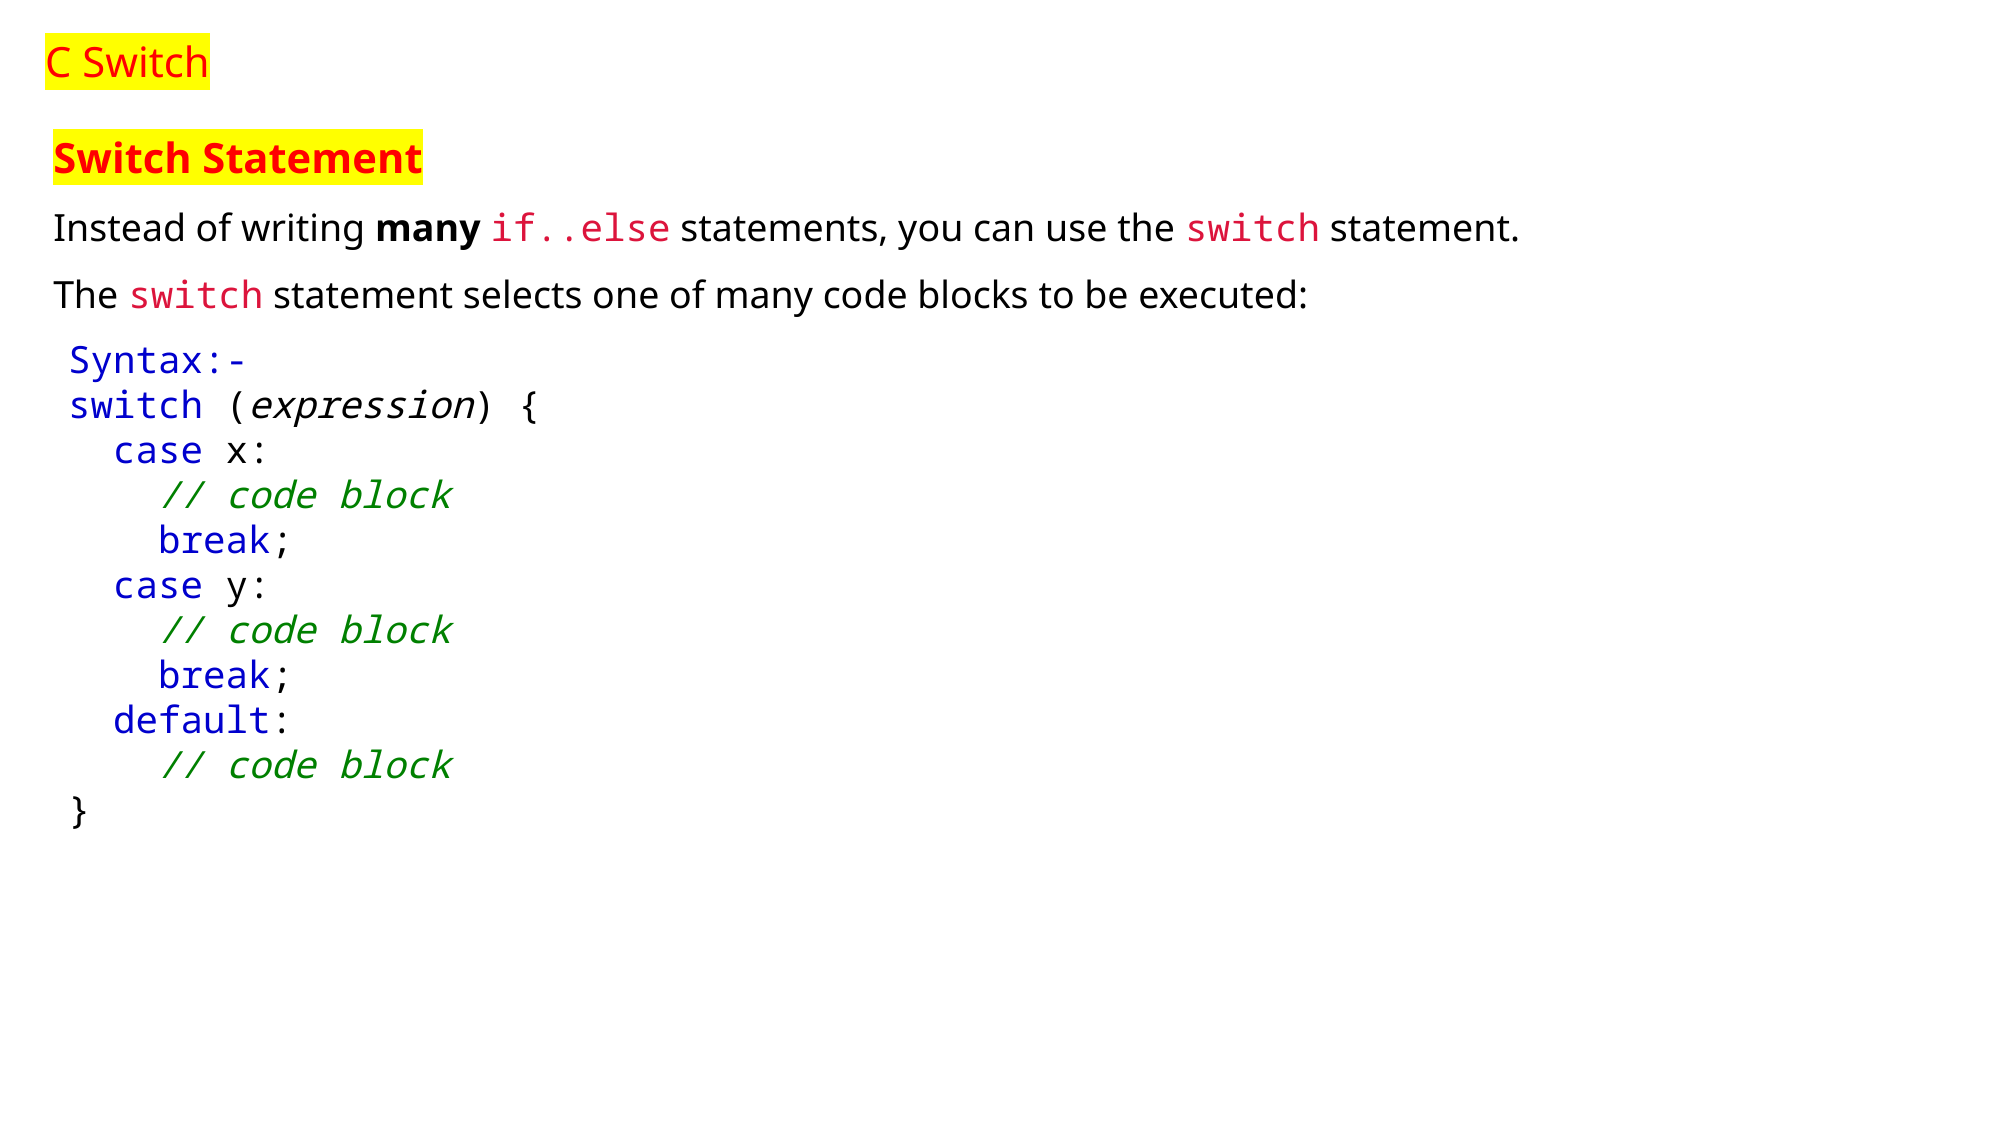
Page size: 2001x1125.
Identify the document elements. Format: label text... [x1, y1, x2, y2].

text_box Syntax:- switch (expression) { case x: // code block break; case y: // code block break; default: // code block } [53, 328, 1054, 839]
text_box Switch Statement Instead of writing many if..else statements, you can use the switch statement. The switch statement selects one of many code blocks to be executed: [53, 91, 1947, 332]
text_box C Switch [30, 28, 1031, 94]
